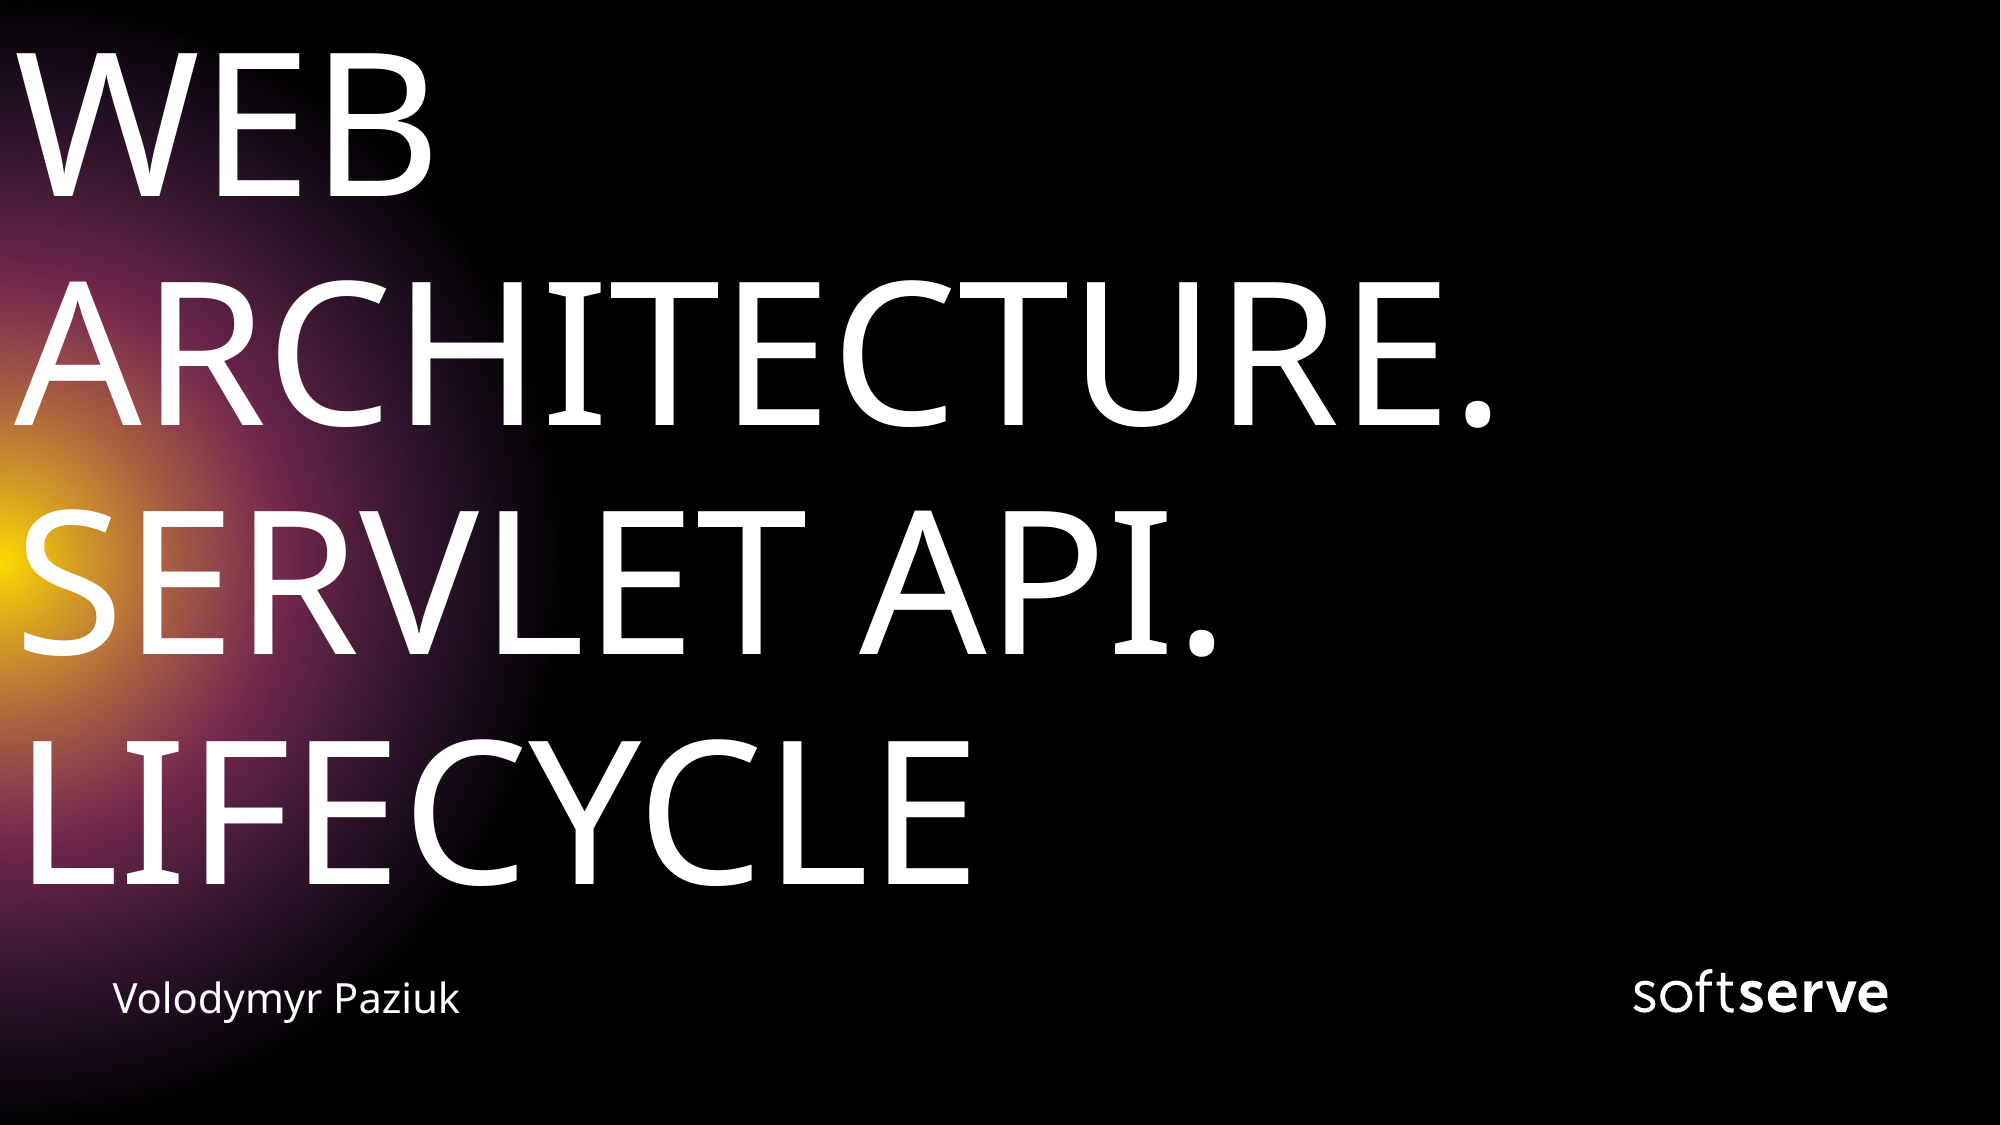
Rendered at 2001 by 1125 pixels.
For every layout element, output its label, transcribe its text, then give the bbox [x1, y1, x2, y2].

title WEB ARCHITECTURE. SERVLET API. LIFECYCLE [0, 0, 1999, 1125]
list Volodymyr Paziuk [112, 970, 682, 1019]
